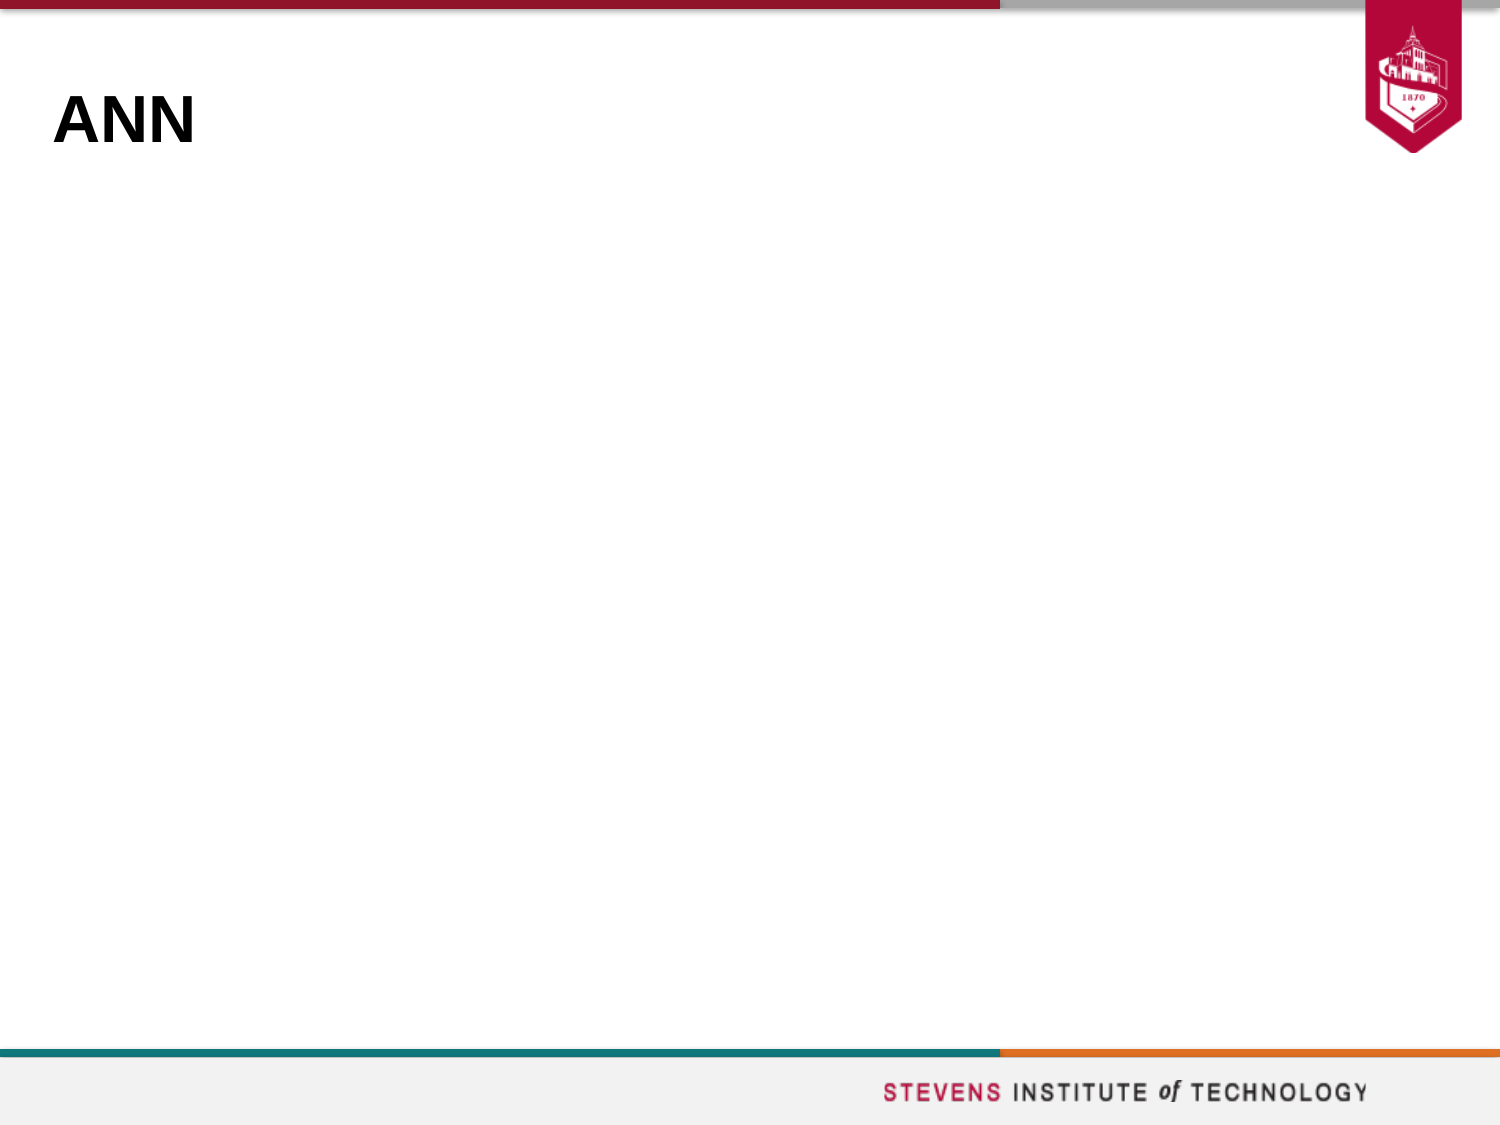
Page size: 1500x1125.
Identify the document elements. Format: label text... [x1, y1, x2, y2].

title ANN [37, 68, 1236, 157]
